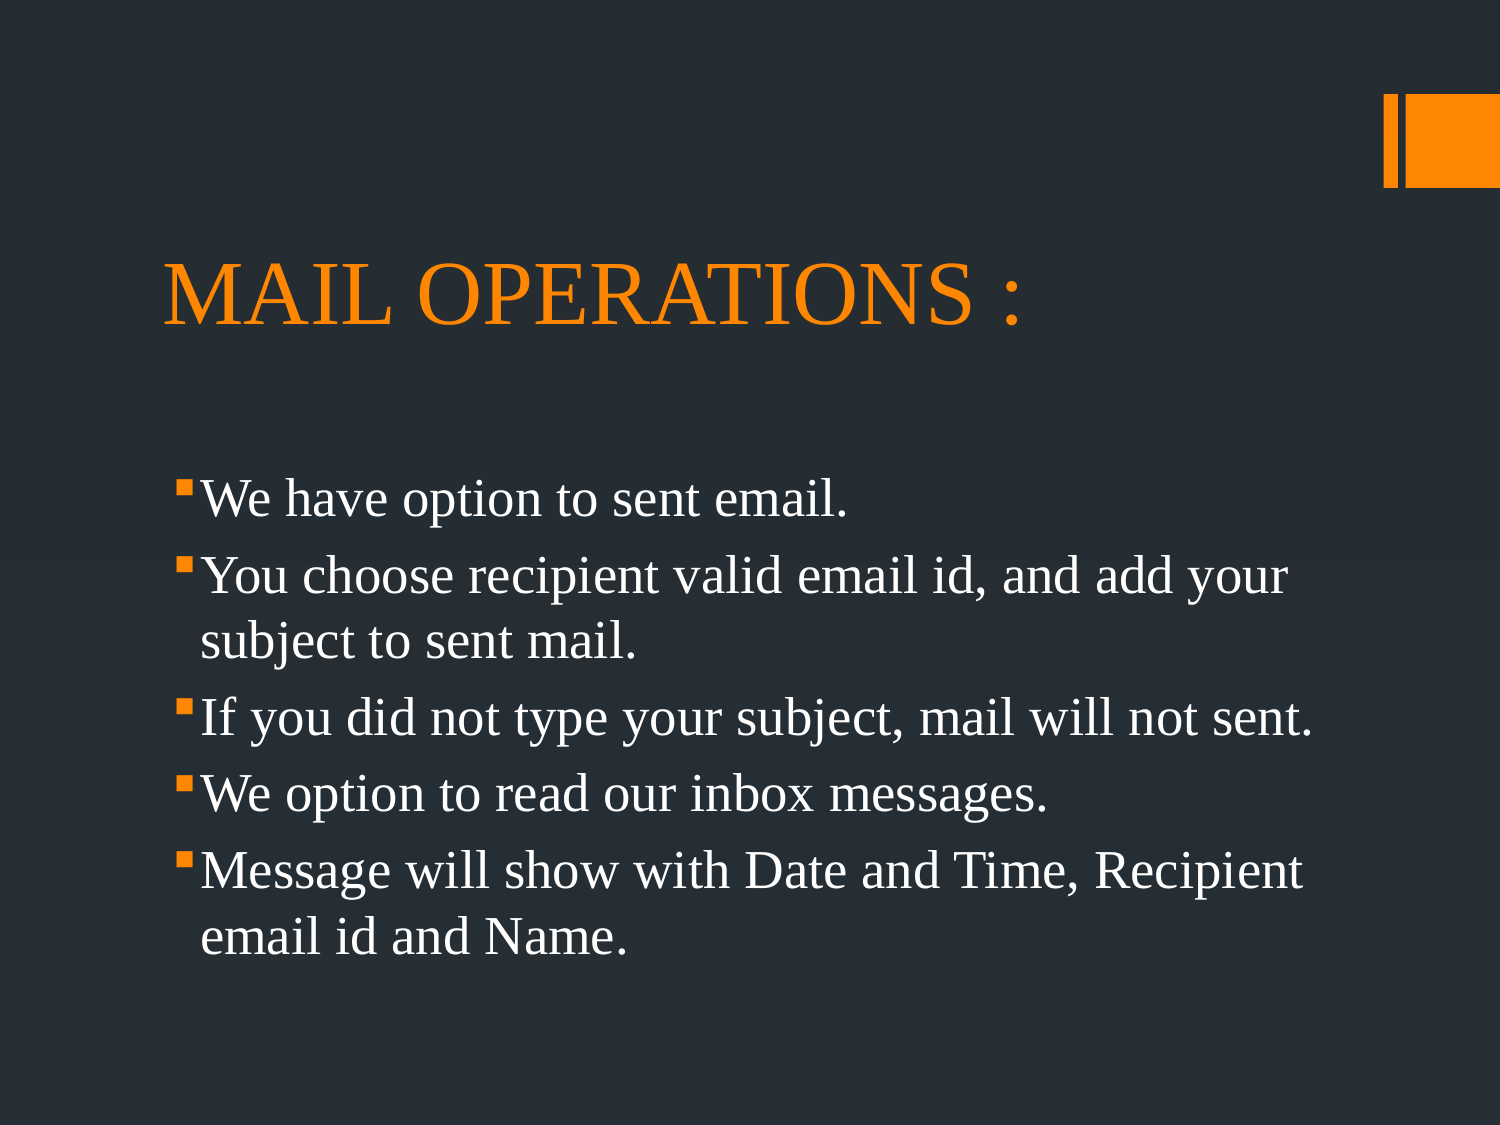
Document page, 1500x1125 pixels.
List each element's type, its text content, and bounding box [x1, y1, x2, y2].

list We have option to sent email. You choose recipient valid email id, and add your subject to sent mail. If you did not type your subject, mail will not sent. We option to read our inbox messages. Message will show with Date and Time, Recipient email id and Name. [150, 454, 1350, 1035]
title MAIL OPERATIONS : [147, 160, 1348, 351]
